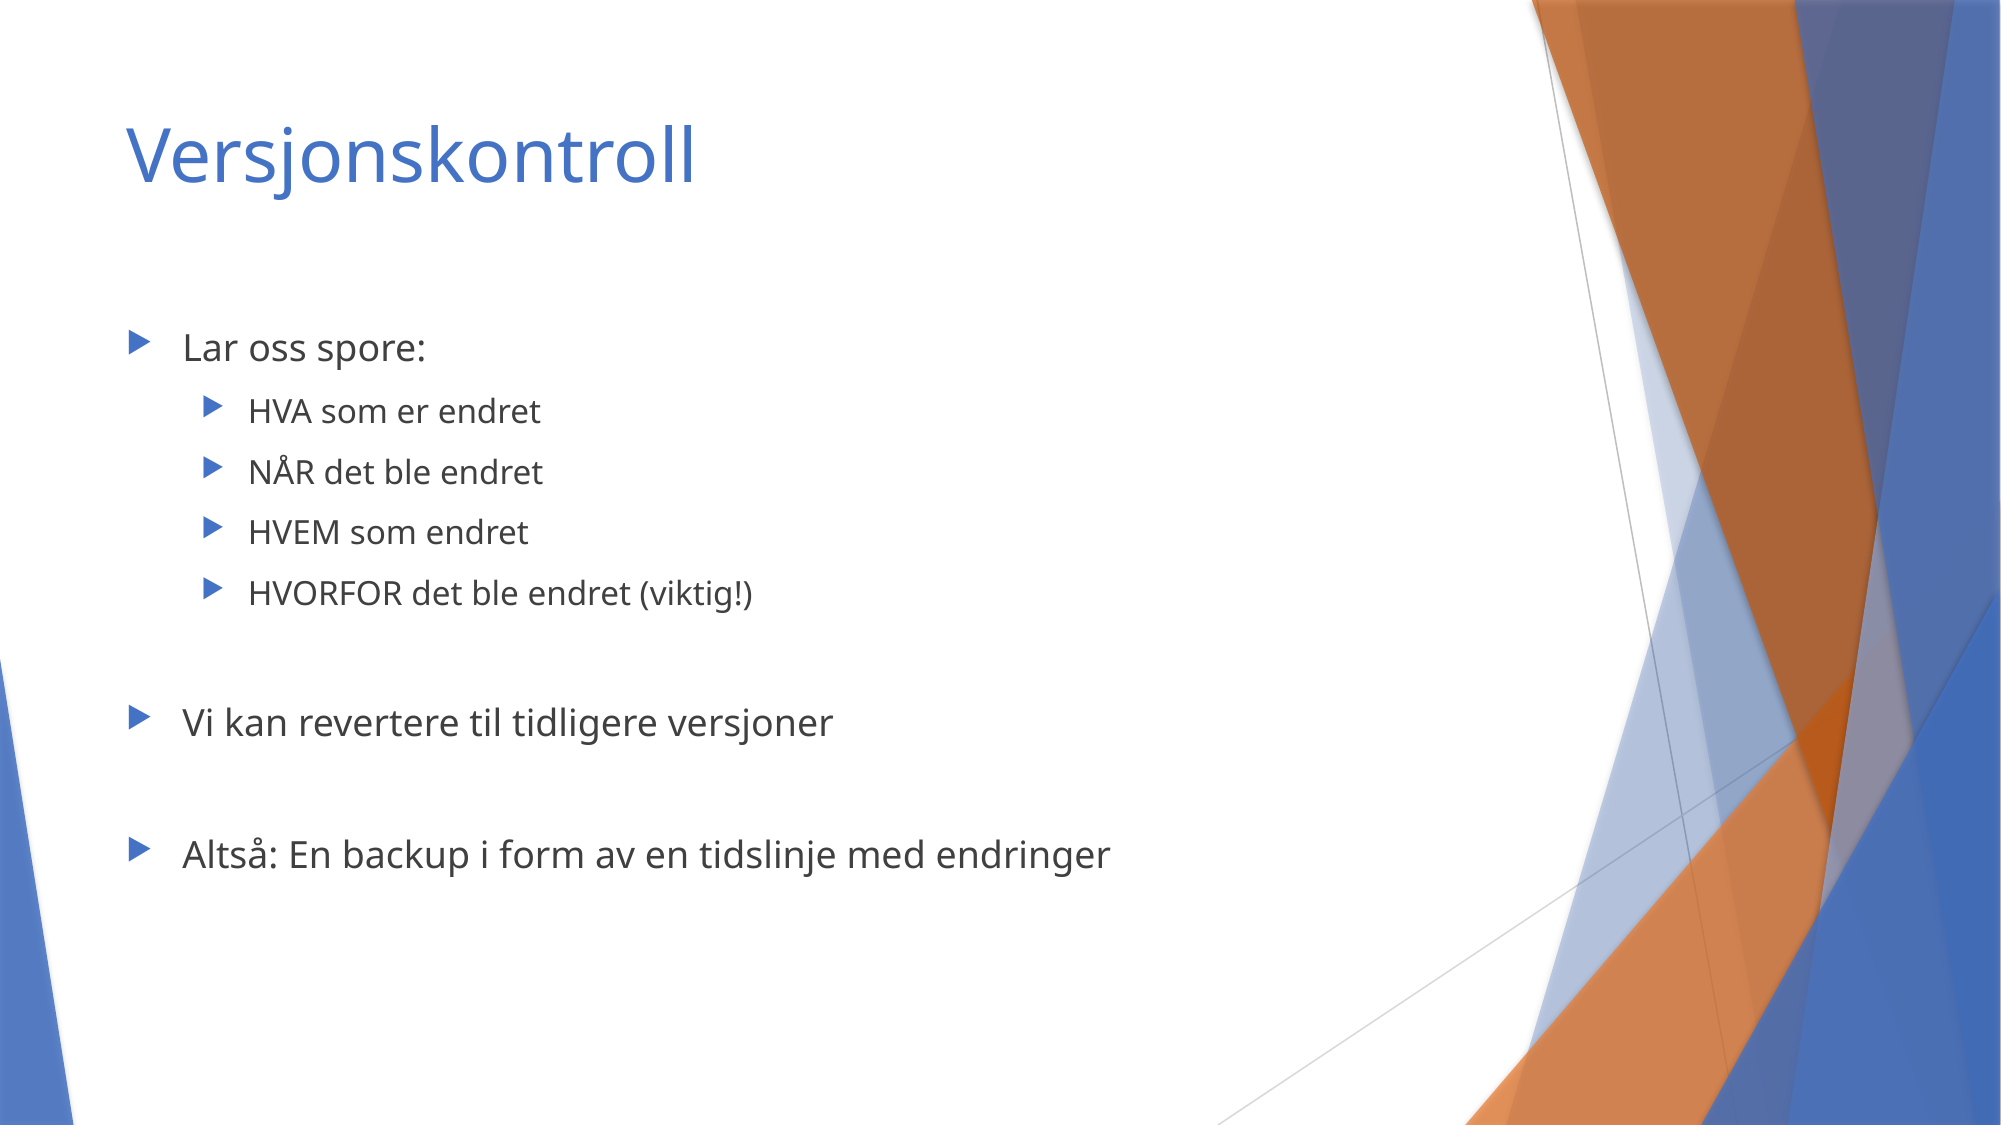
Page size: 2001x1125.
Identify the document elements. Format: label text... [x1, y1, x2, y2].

title Versjonskontroll [111, 99, 1522, 316]
list Lar oss spore: HVA som er endret NÅR det ble endret HVEM som endret HVORFOR det ble endret (viktig!) Vi kan revertere til tidligere versjoner Altså: En backup i form av en tidslinje med endringer [111, 316, 1522, 954]
